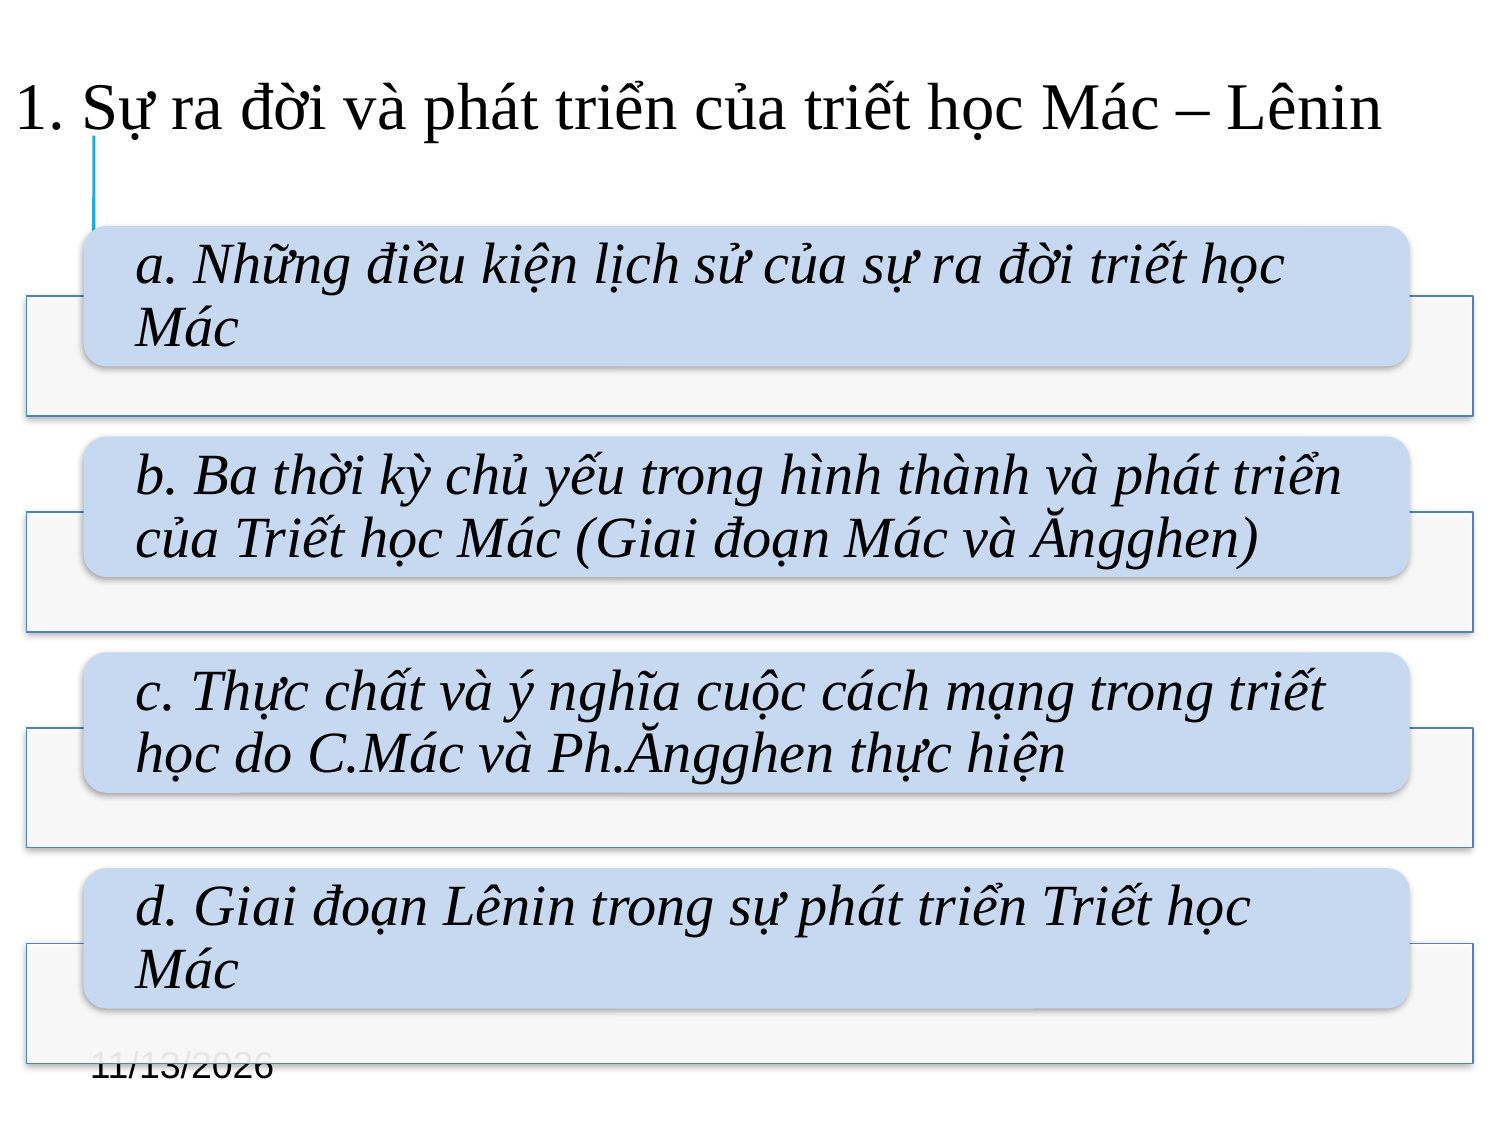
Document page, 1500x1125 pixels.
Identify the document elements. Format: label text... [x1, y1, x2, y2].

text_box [26, 225, 1474, 1064]
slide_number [75, 1073, 425, 1103]
title 1. Sự ra đời và phát triển của triết học Mác – Lênin [0, 30, 1500, 193]
